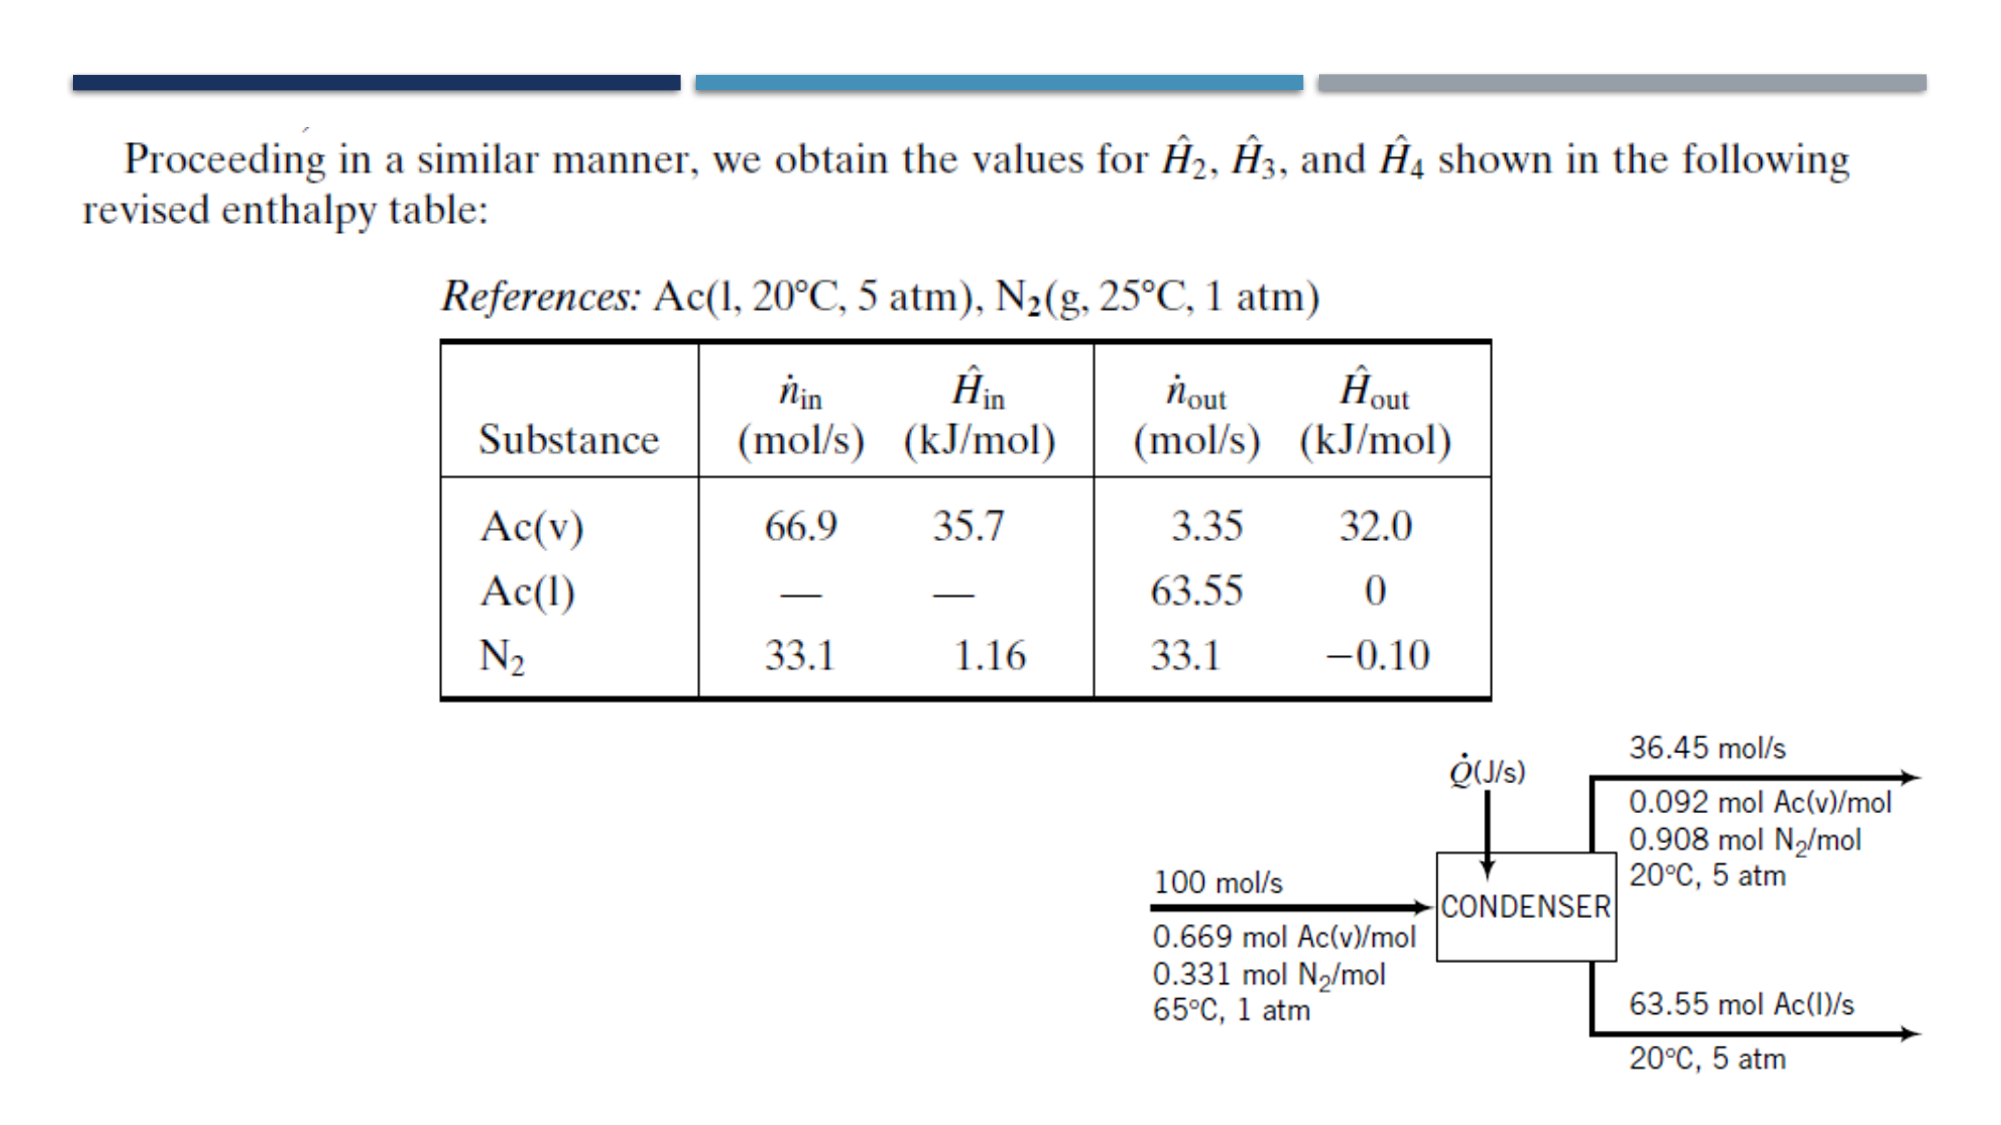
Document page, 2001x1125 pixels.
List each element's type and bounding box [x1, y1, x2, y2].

picture [51, 127, 1931, 1089]
